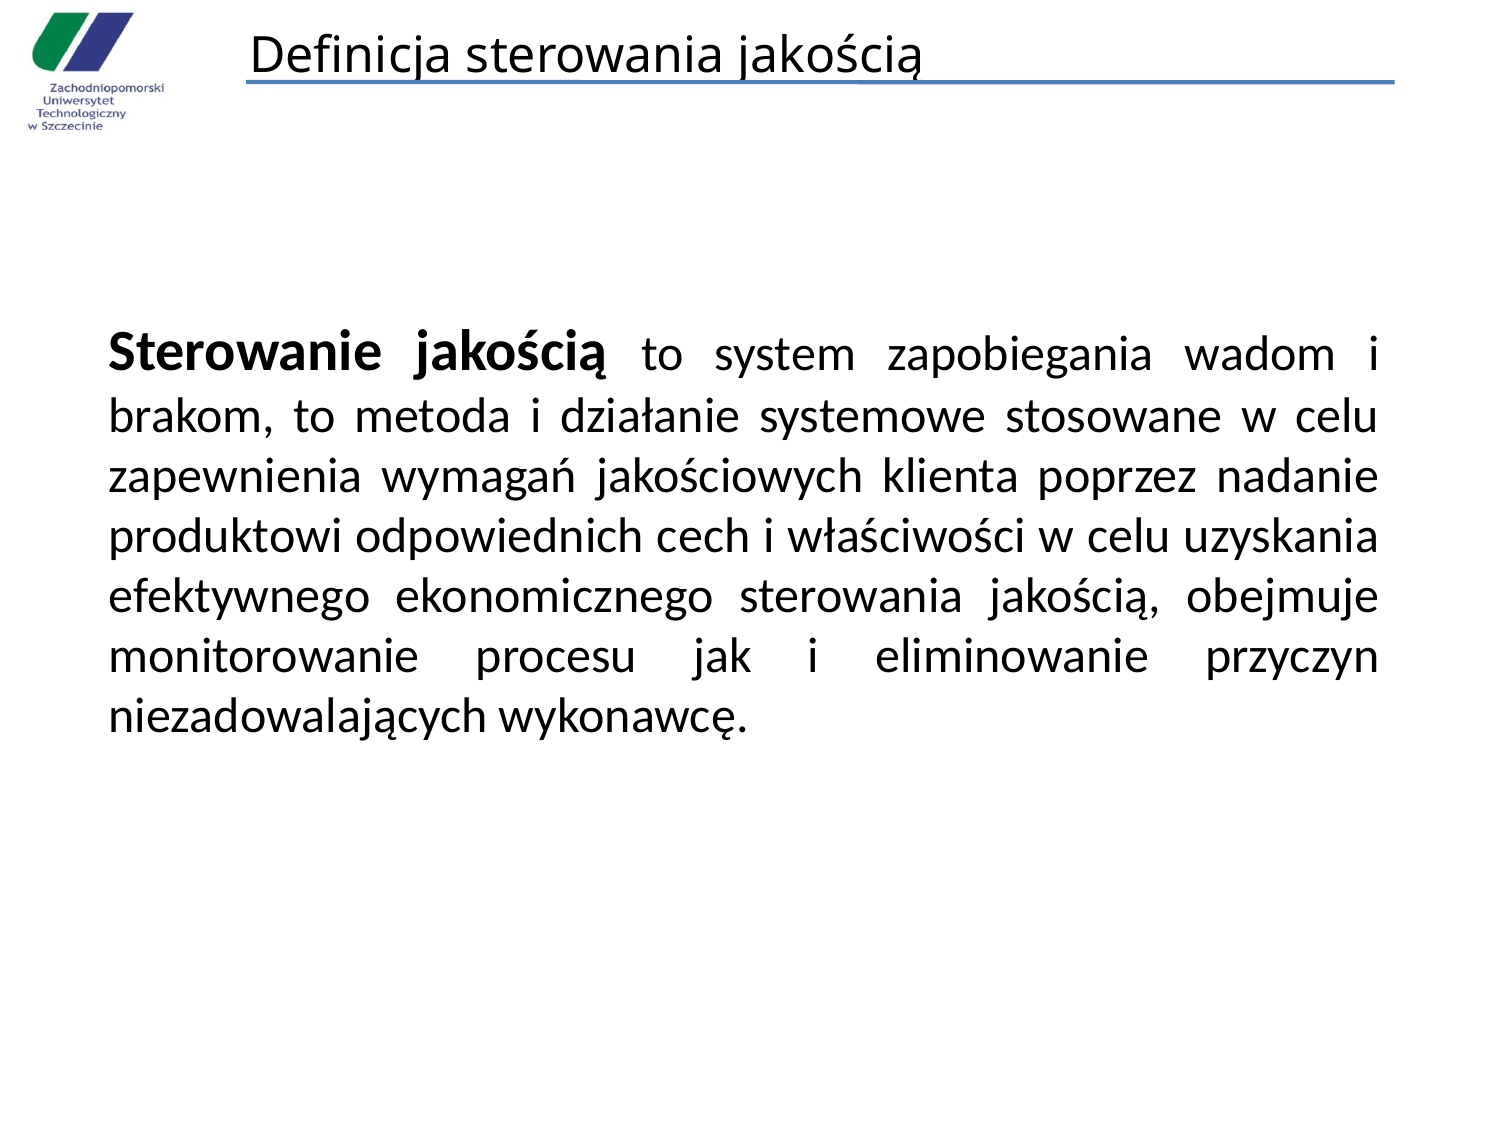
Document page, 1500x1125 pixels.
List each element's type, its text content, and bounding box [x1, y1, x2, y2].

picture [0, 0, 182, 141]
text_box Sterowanie jakością to system zapobiegania wadom i brakom, to metoda i działanie systemowe stosowane w celu zapewnienia wymagań jakościowych klienta poprzez nadanie produktowi odpowiednich cech i właściwości w celu uzyskania efektywnego ekonomicznego sterowania jakością, obejmuje monitorowanie procesu jak i eliminowanie przyczyn niezadowalających wykonawcę. [93, 304, 1395, 750]
title Definicja sterowania jakością [234, 0, 1421, 106]
